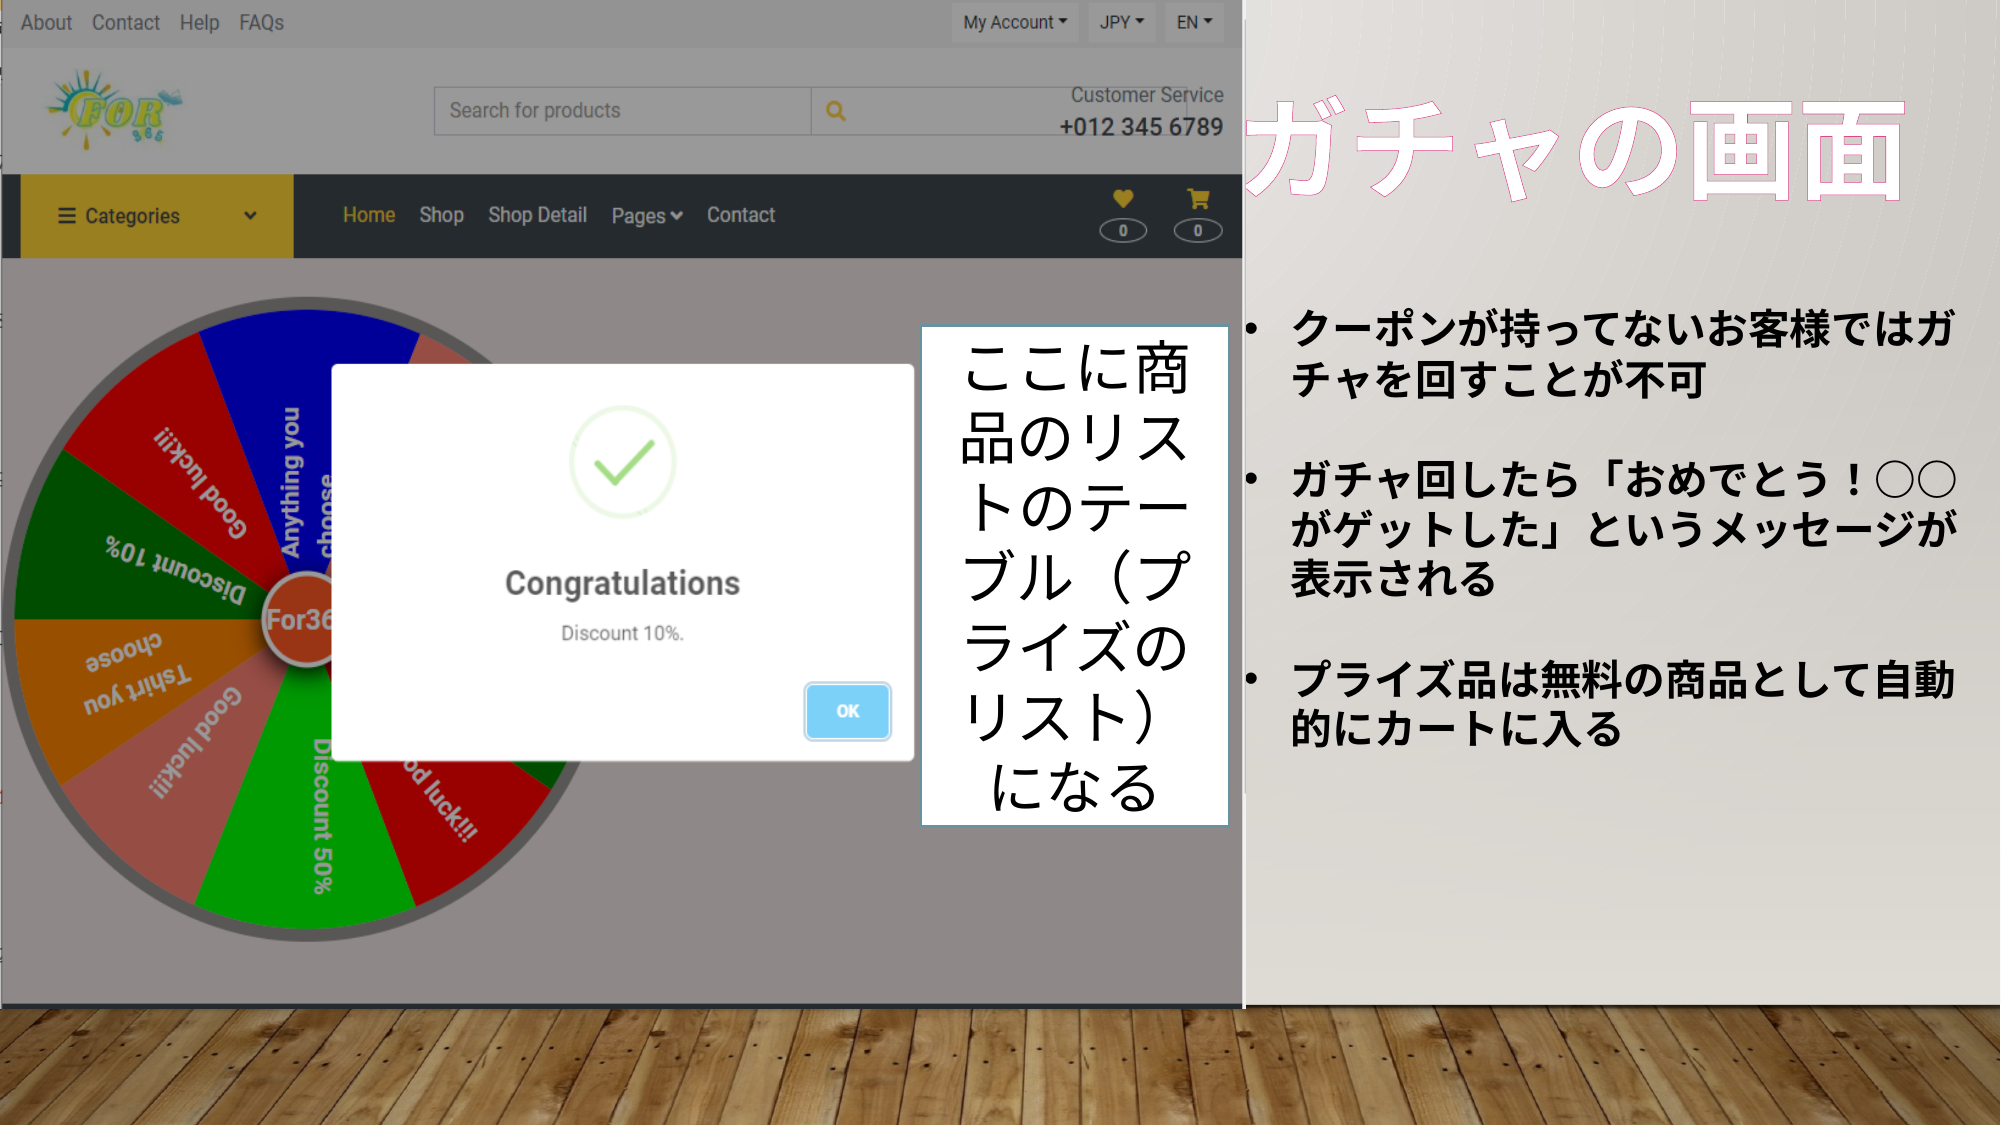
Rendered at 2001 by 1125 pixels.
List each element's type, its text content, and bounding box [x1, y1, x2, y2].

text_box クーポンが持ってないお客様ではガチャを回すことが不可 ガチャ回したら「おめでとう！○○がゲットした」というメッセージが表示される プライズ品は無料の商品として自動的にカートに入る [1246, 295, 2000, 851]
picture [0, 0, 2000, 1125]
text_box ガチャの画面 [1246, 70, 1932, 221]
